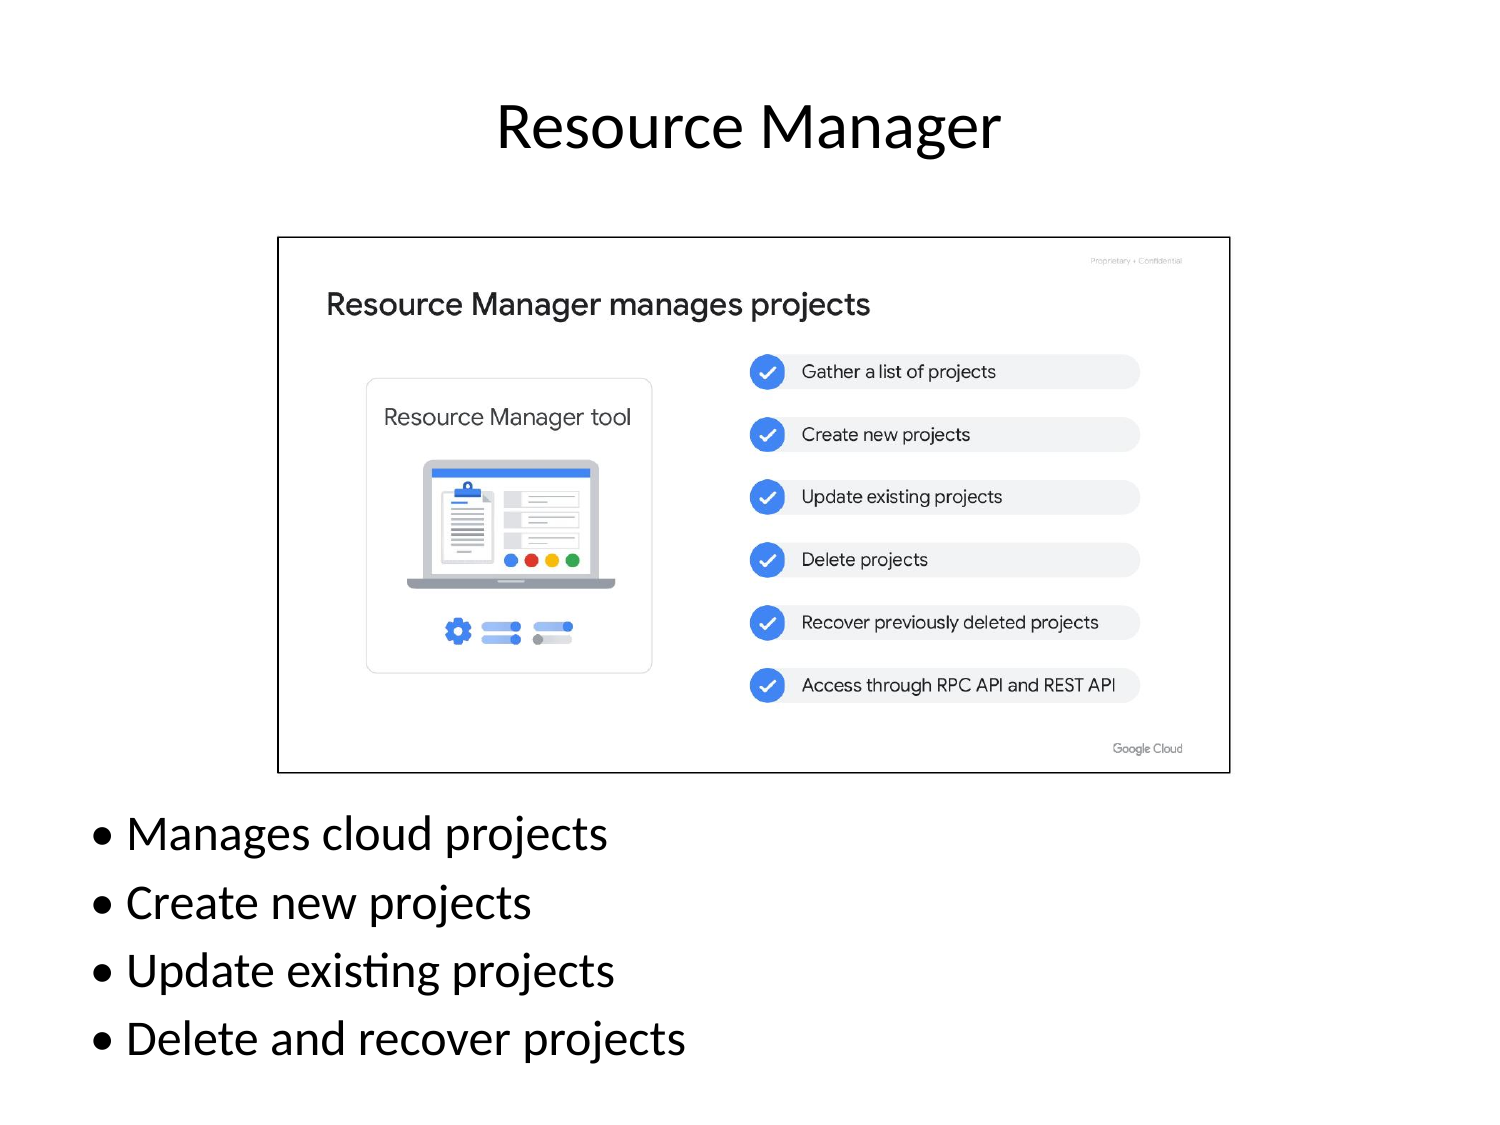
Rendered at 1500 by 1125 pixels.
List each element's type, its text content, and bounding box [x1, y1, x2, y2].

picture [247, 194, 1253, 794]
text_box Resource Manager [481, 74, 1019, 170]
text_box • Manages cloud projects • Create new projects • Update existing projects • Delete and recover projects [74, 793, 1425, 1074]
